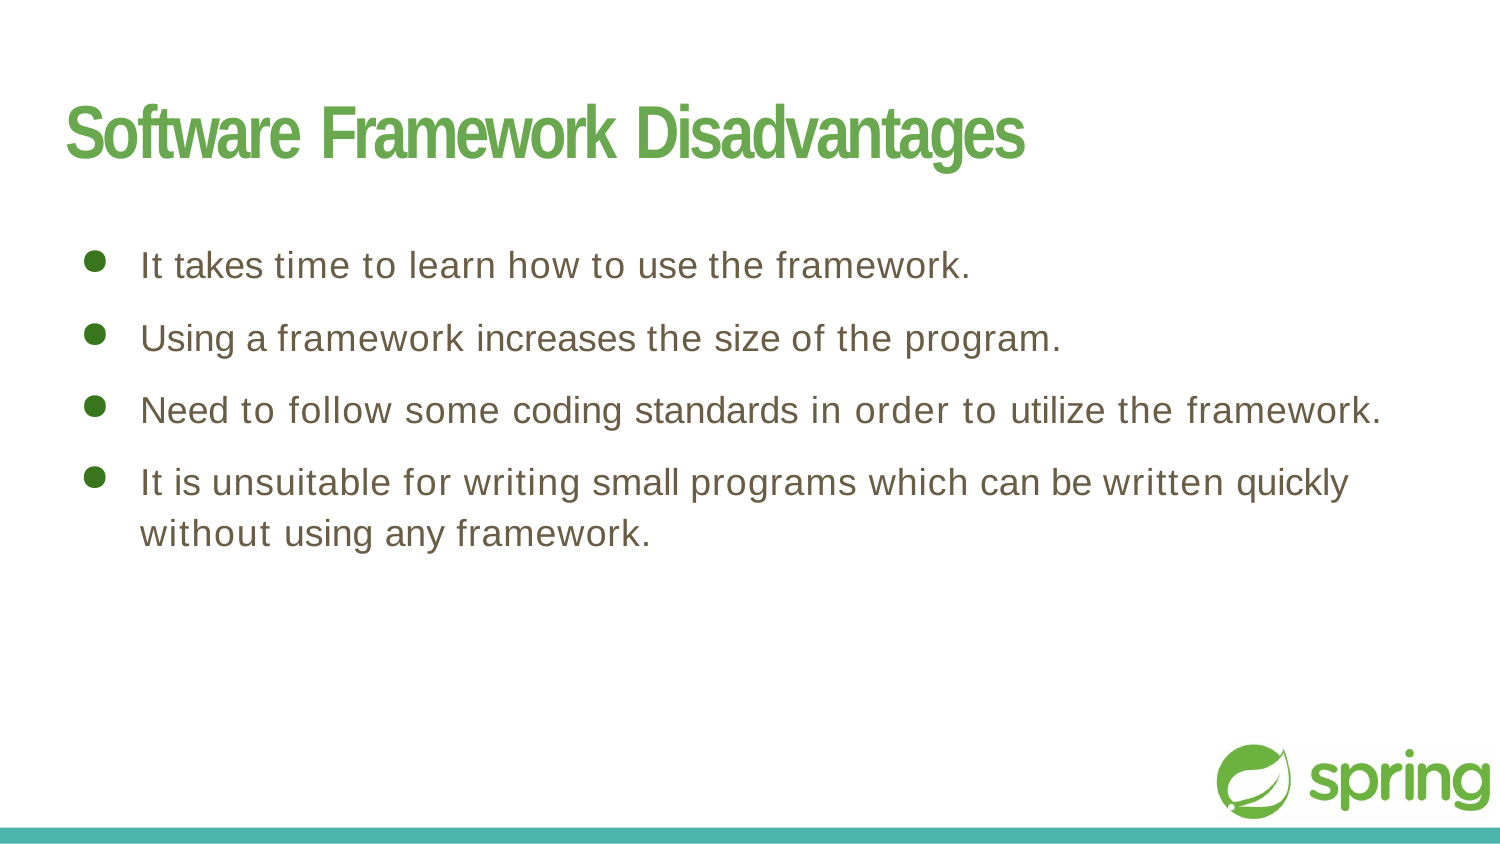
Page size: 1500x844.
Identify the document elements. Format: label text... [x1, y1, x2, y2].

text_box It takes time to learn how to use the framework. Using a framework increases the size of the program. Need to follow some coding standards in order to utilize the framework. It is unsuitable for writing small programs which can be written quickly without using any framework. [77, 239, 1400, 554]
title Software Framework Disadvantages [63, 81, 1385, 225]
picture [1215, 742, 1491, 821]
